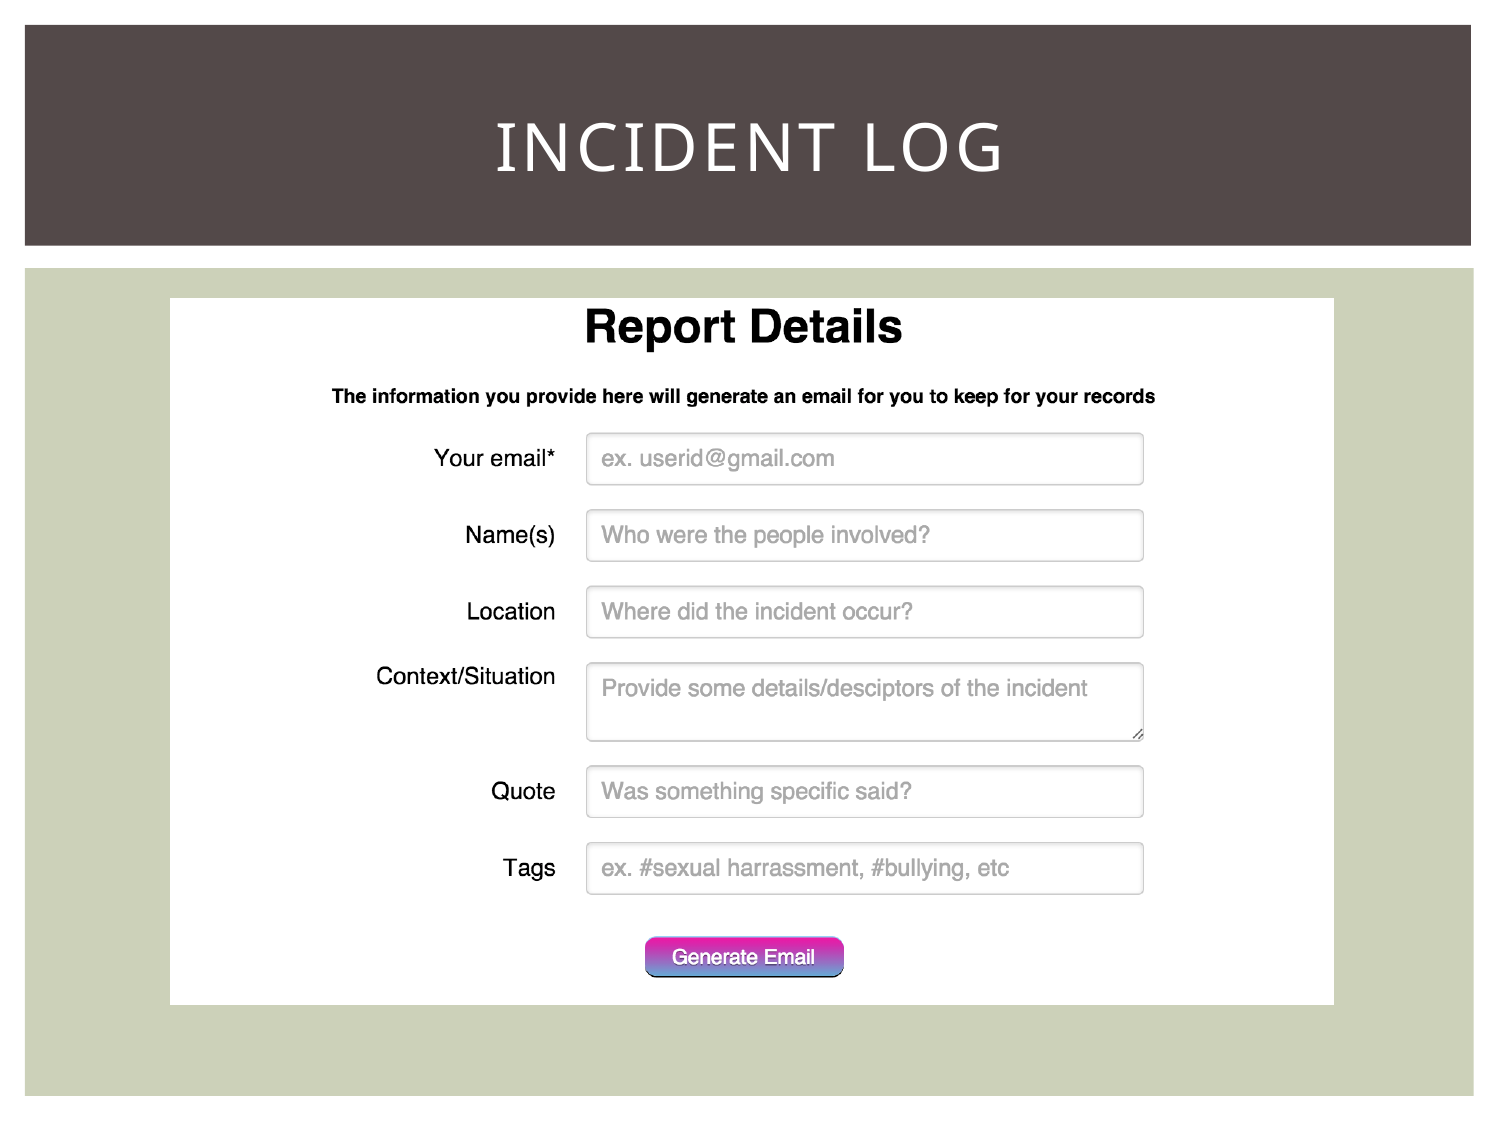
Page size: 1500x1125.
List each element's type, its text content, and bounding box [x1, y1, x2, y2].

title Incident log [62, 58, 1438, 232]
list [62, 298, 1442, 1006]
